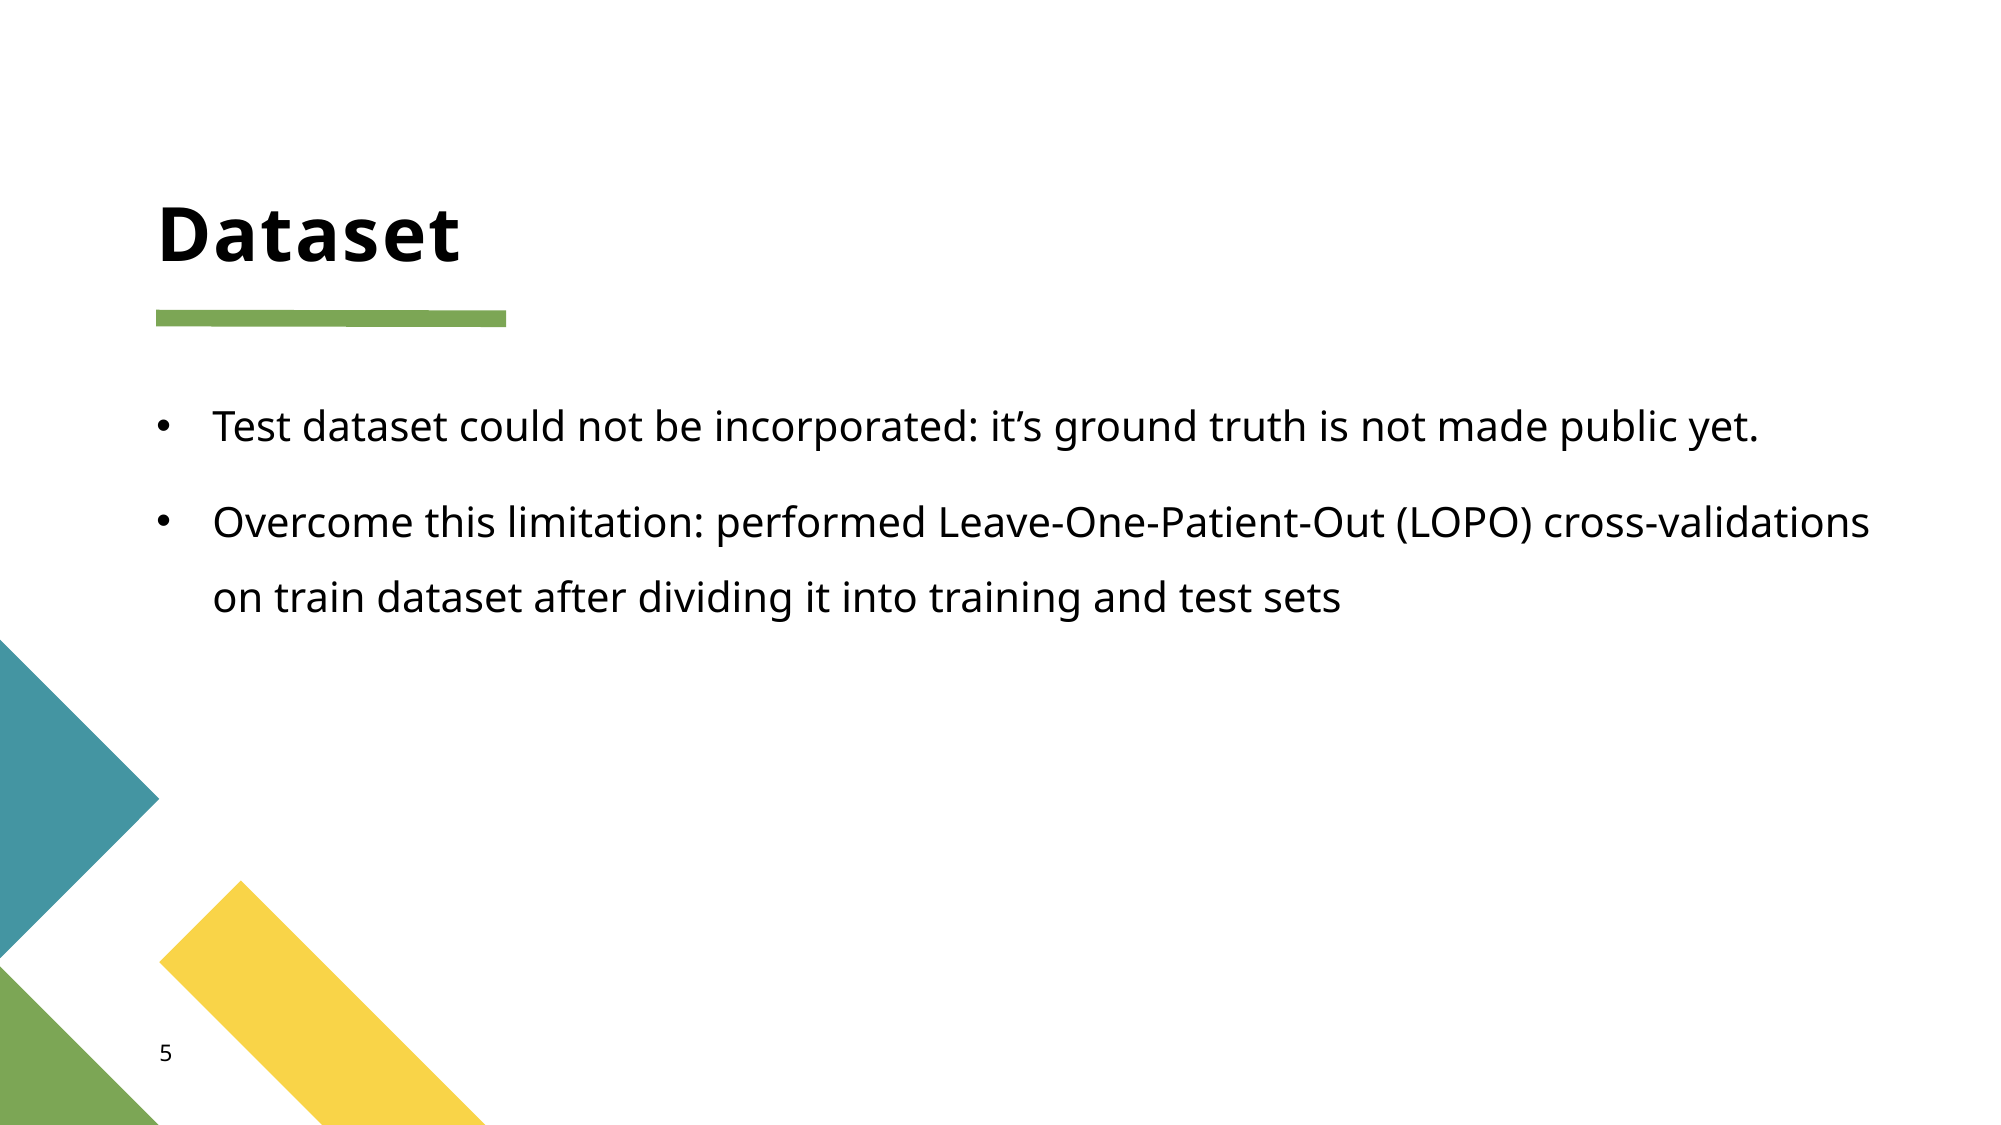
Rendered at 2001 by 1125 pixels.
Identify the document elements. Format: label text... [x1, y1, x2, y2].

title Dataset [156, 177, 967, 278]
text_box Test dataset could not be incorporated: it’s ground truth is not made public yet. Overcome this limitation: performed Leave-One-Patient-Out (LOPO) cross-validations on train dataset after dividing it into training and test sets [156, 374, 1874, 1028]
slide_number 5 [159, 1038, 246, 1080]
